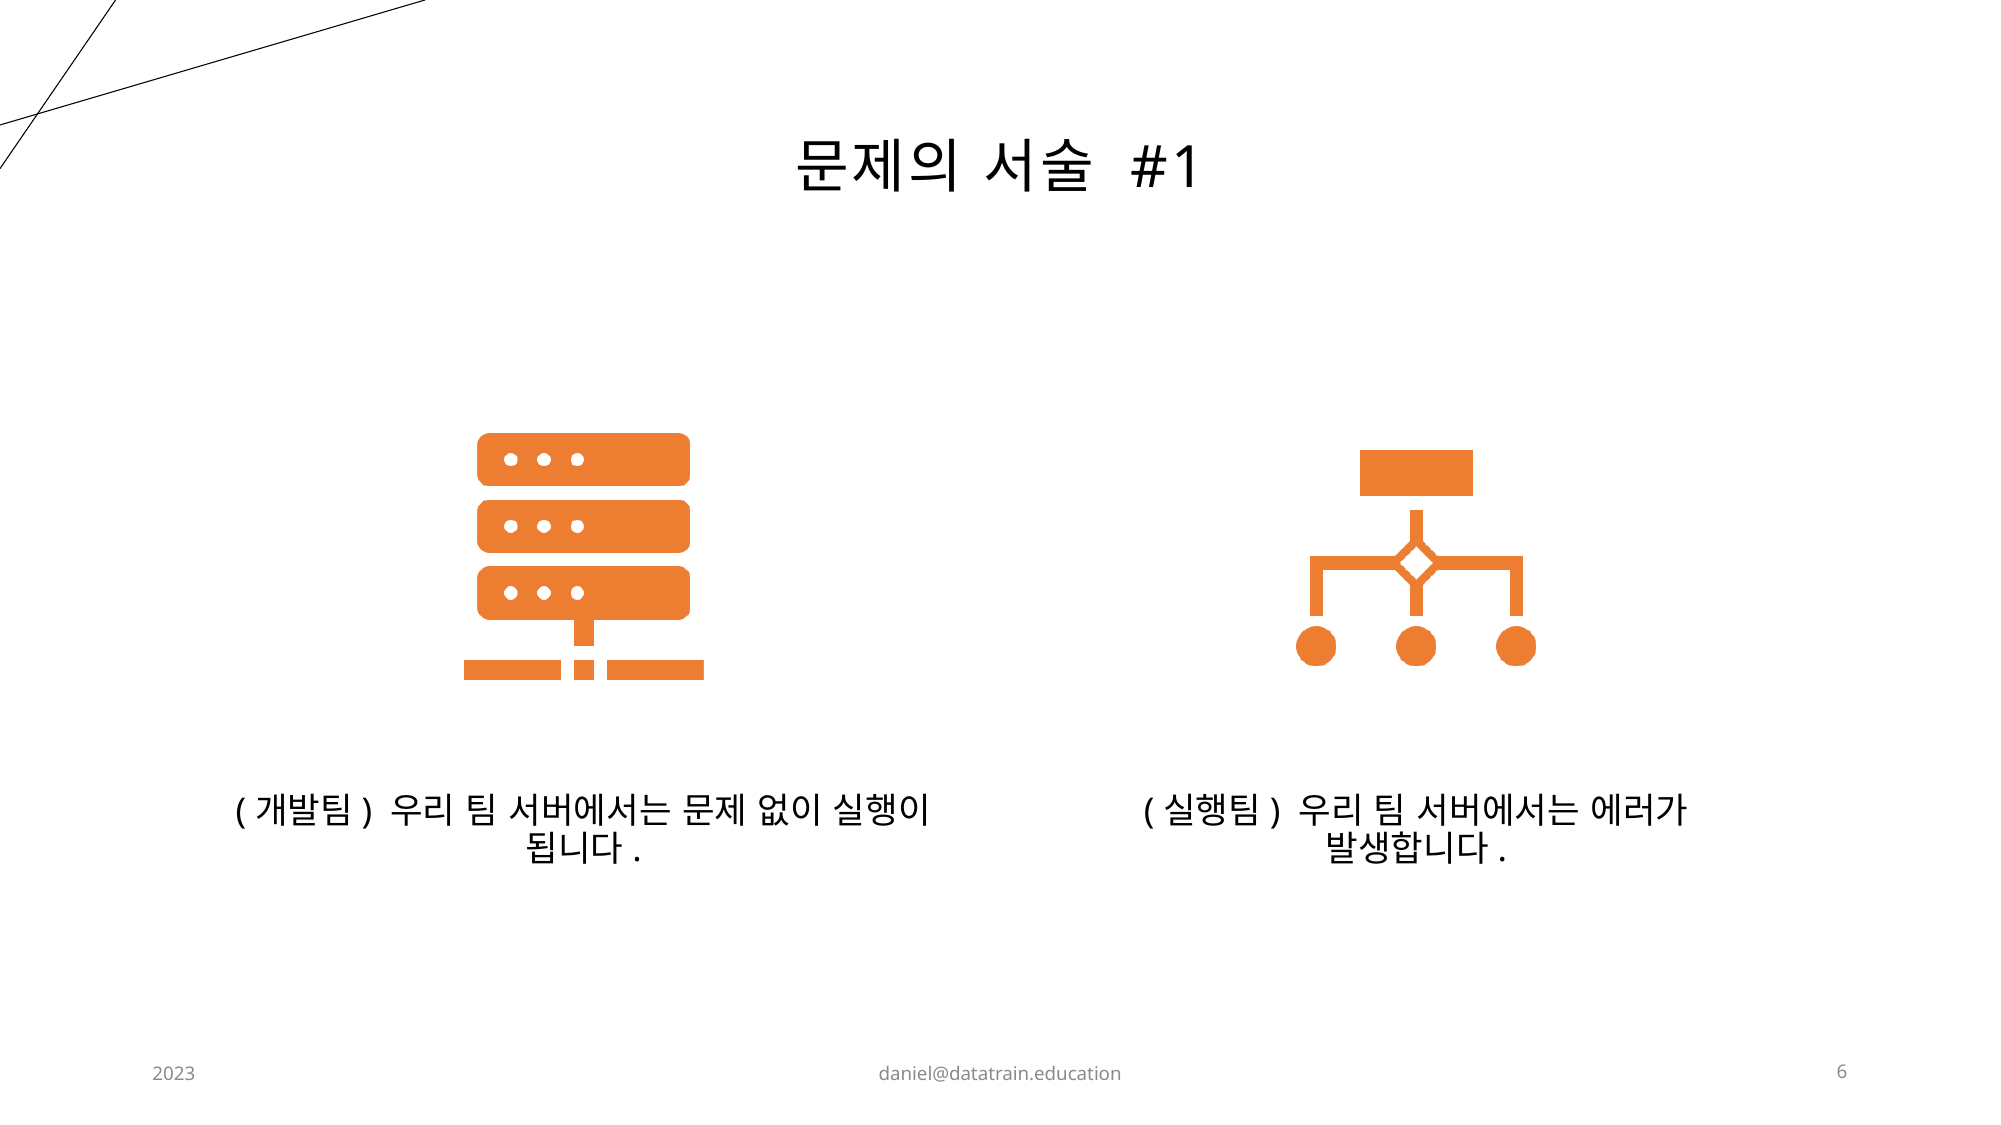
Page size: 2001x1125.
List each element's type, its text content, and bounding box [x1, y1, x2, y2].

slide_number 6 [1412, 1042, 1863, 1103]
slide_number 2023 [137, 1042, 588, 1103]
footer daniel@datatrain.education [662, 1042, 1338, 1103]
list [137, 350, 1863, 957]
title 문제의 서술 #1 [137, 59, 1863, 278]
